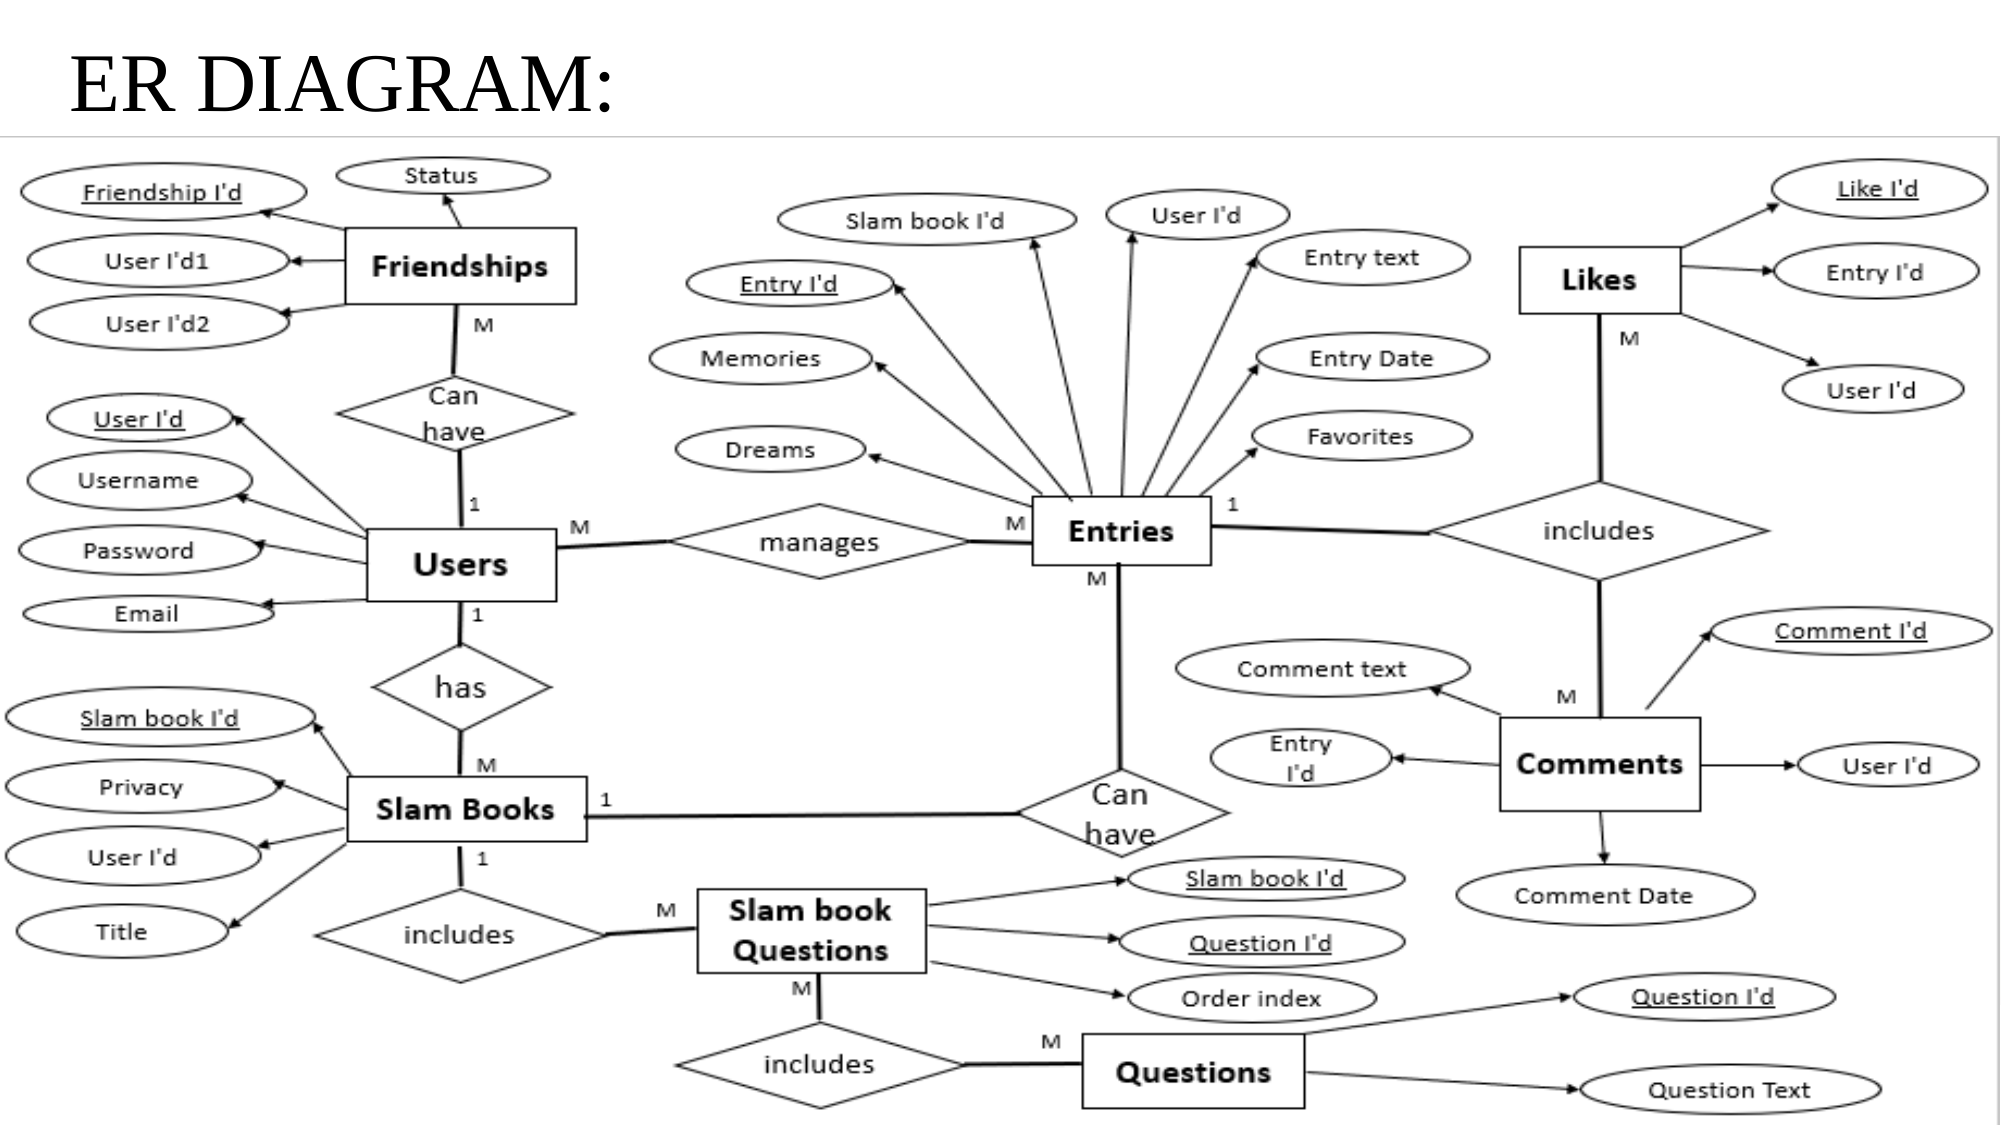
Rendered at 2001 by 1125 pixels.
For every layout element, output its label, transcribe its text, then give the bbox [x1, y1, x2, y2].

text_box ER DIAGRAM: [54, 20, 1317, 136]
picture [0, 136, 2000, 1125]
